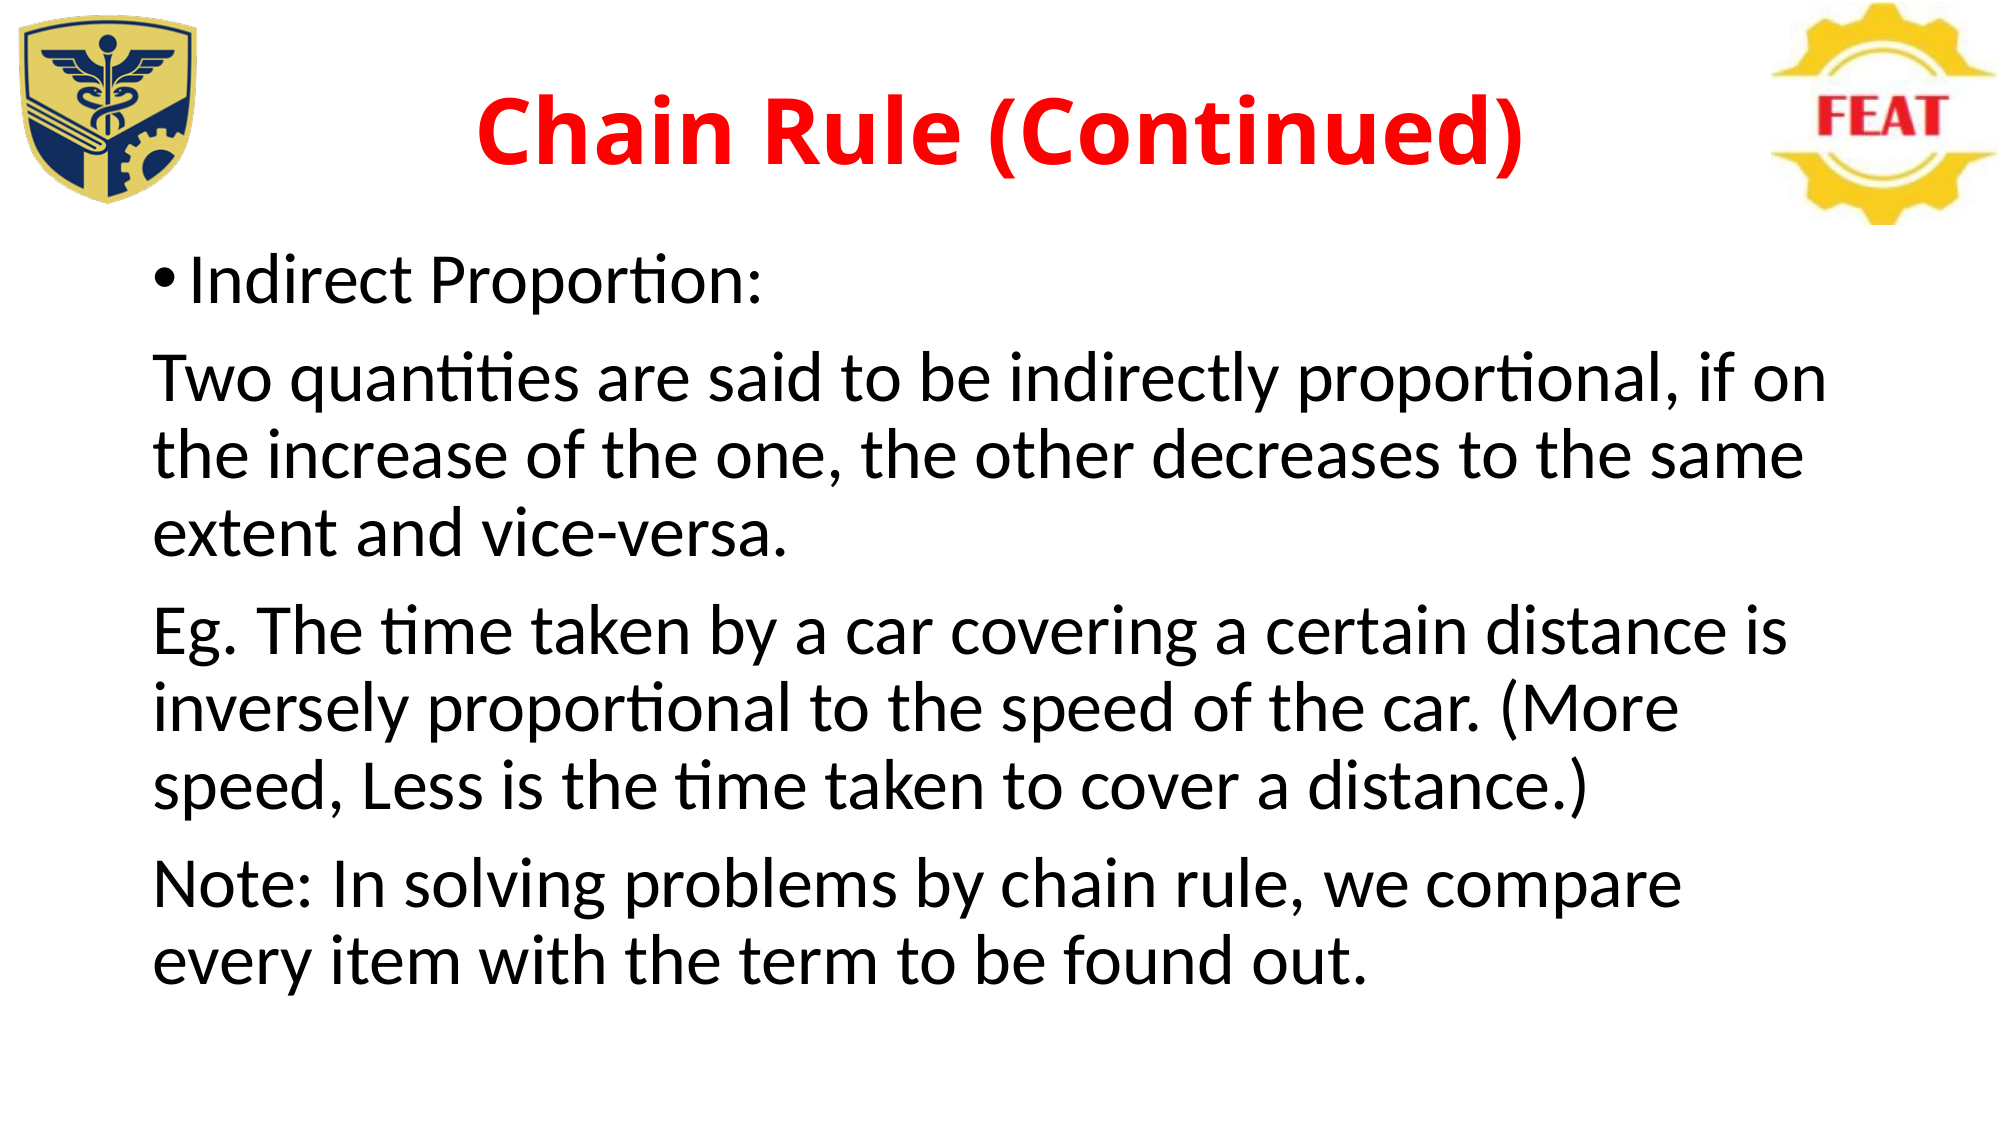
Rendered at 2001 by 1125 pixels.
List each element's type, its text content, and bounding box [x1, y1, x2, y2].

list Indirect Proportion: Two quantities are said to be indirectly proportional, if on the increase of the one, the other decreases to the same extent and vice-versa. Eg. The time taken by a car covering a certain distance is inversely proportional to the speed of the car. (More speed, Less is the time taken to cover a distance.) Note: In solving problems by chain rule, we compare every item with the term to be found out. [137, 234, 1863, 1014]
picture [0, 0, 214, 221]
title Chain Rule (Continued) [214, 59, 1771, 209]
picture [1771, 2, 1998, 225]
